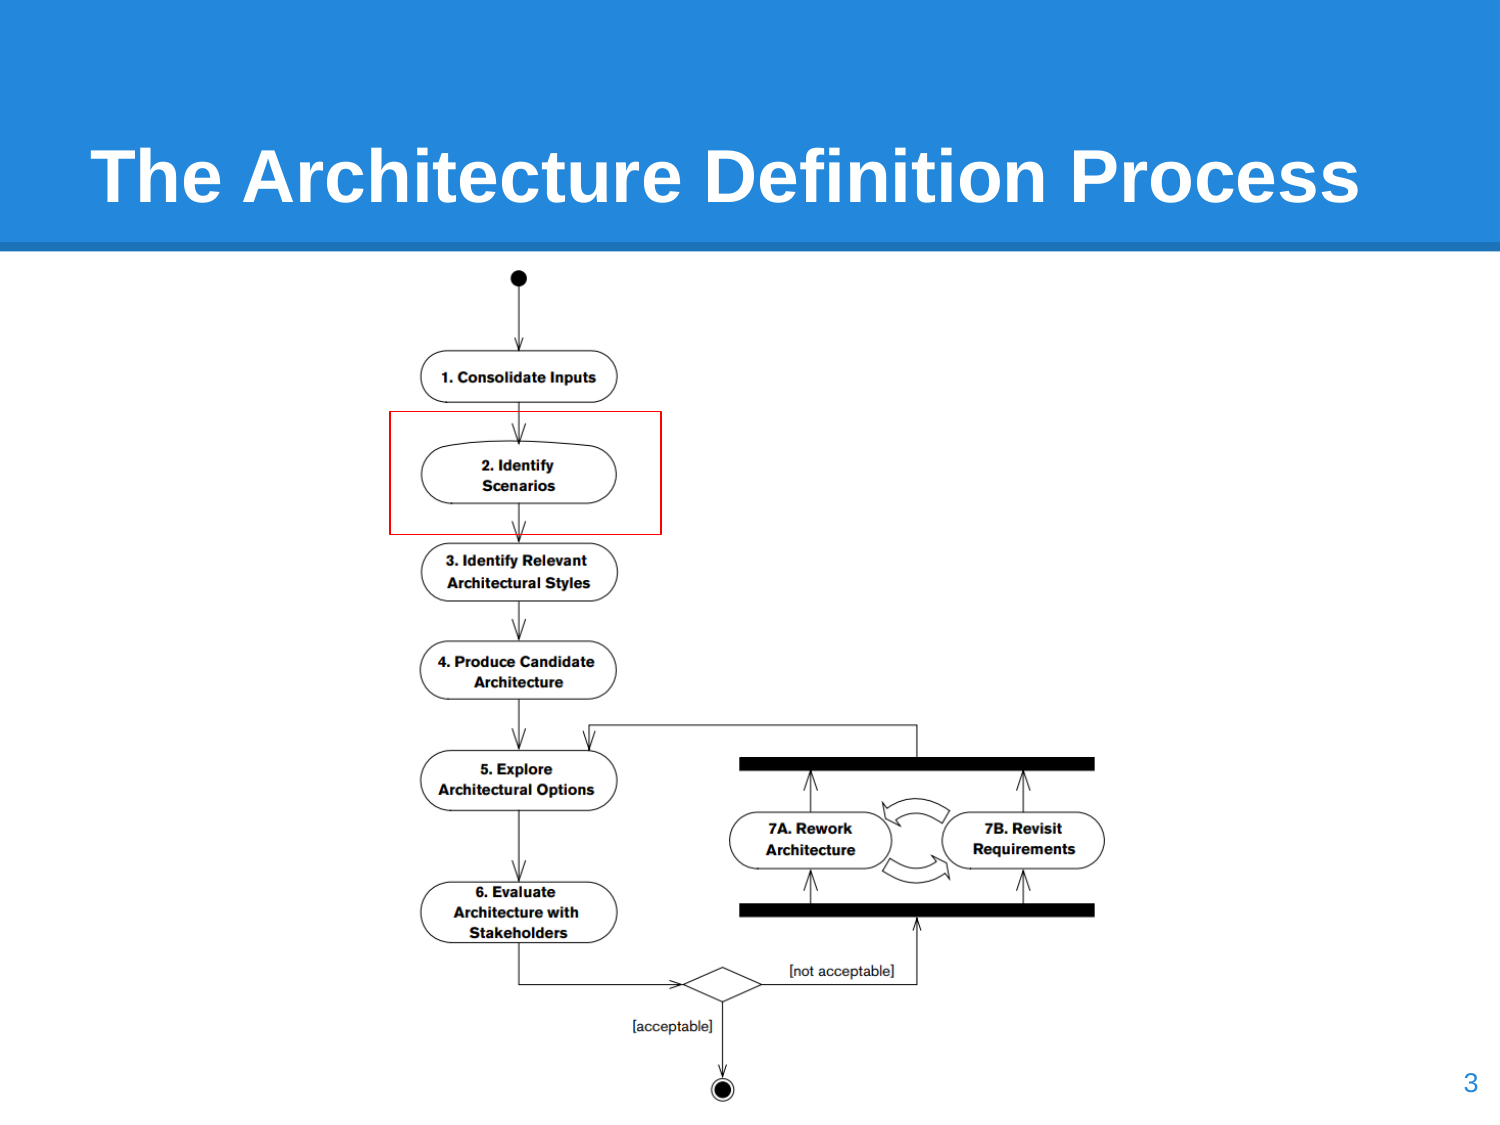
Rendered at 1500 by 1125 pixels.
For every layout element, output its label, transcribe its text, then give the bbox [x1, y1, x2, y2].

picture [389, 268, 1111, 1112]
slide_number ‹#› [1403, 1038, 1494, 1125]
title The Architecture Definition Process [75, 45, 1425, 233]
